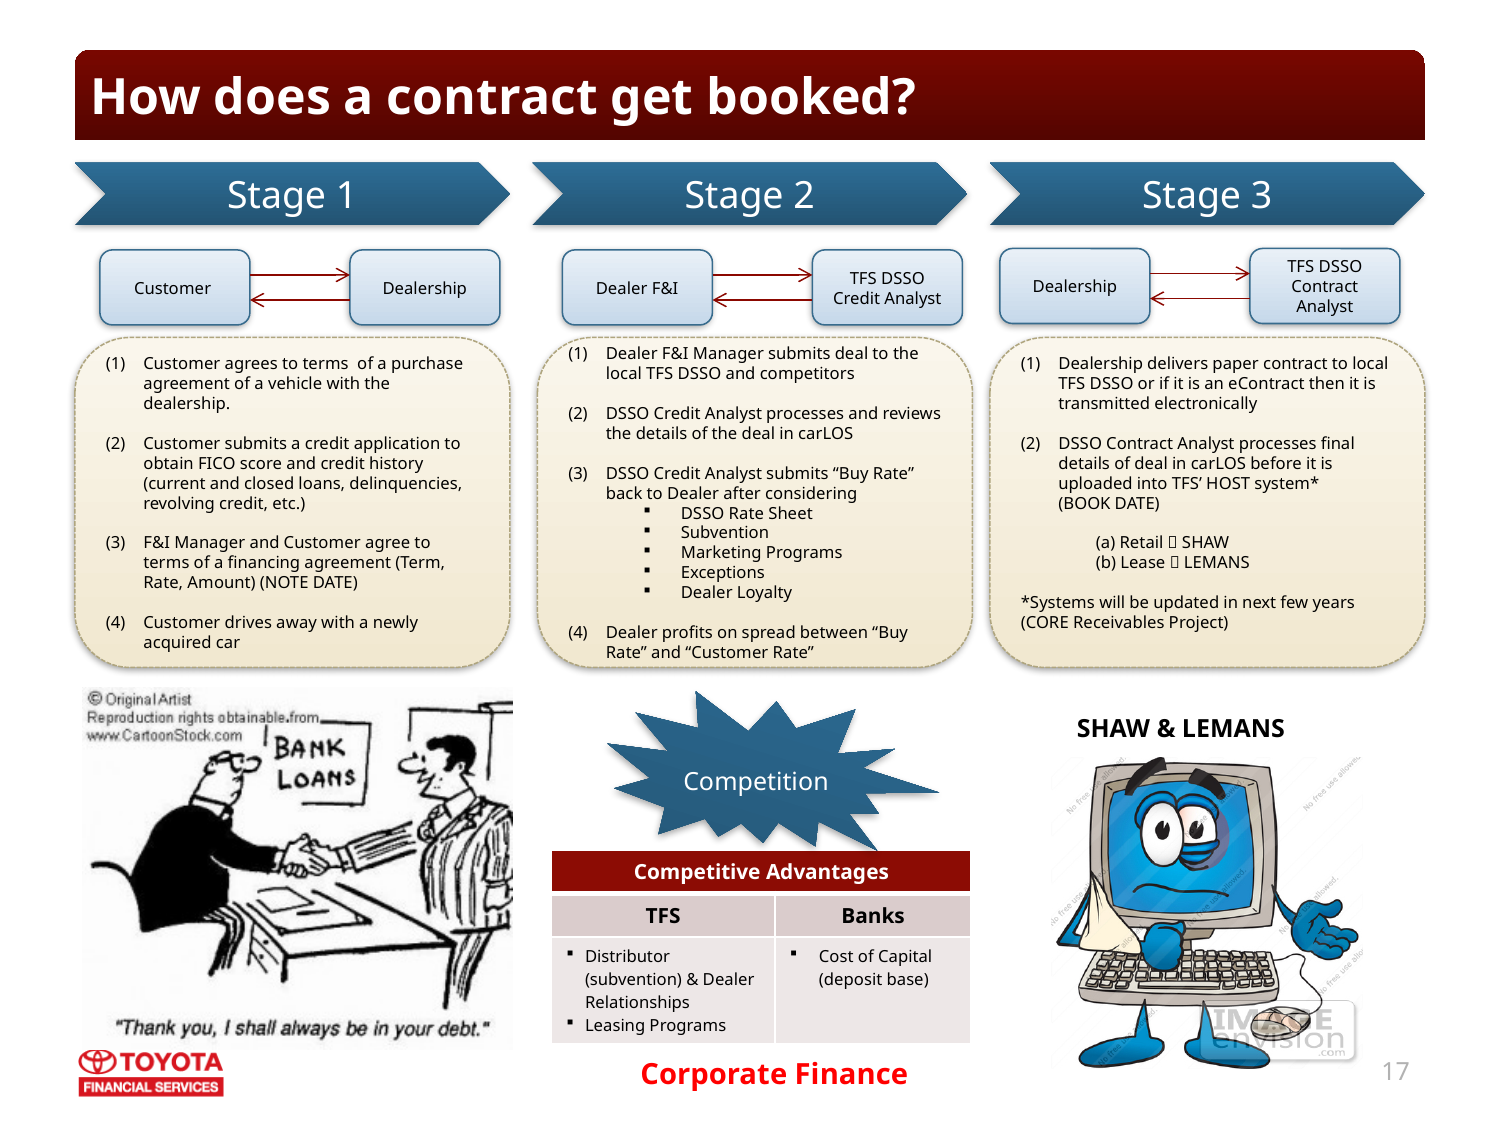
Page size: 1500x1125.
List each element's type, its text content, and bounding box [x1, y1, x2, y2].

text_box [562, 249, 963, 326]
title How does a contract get booked? [75, 49, 1425, 140]
table_cell Banks [776, 896, 970, 936]
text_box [999, 248, 1401, 324]
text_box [99, 249, 501, 326]
table_header Competitive Advantages [552, 851, 970, 891]
table_cell TFS [552, 896, 774, 936]
text_box Dealership delivers paper contract to local TFS DSSO or if it is an eContract then it is transmitted electronically DSSO Contract Analyst processes final details of deal in carLOS before it is uploaded into TFS’ HOST system* (BOOK DATE) (a) Retail  SHAW (b) Lease  LEMANS *Systems will be updated in next few years (CORE Receivables Project) [989, 336, 1426, 669]
text_box Stage 1 [74, 162, 510, 225]
text_box Stage 3 [989, 162, 1425, 225]
picture [1050, 756, 1363, 1069]
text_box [574, 687, 938, 866]
table_cell Distributor (subvention) & Dealer Relationships Leasing Programs [552, 938, 774, 1043]
slide_number 17 [1074, 1042, 1425, 1103]
text_box Customer agrees to terms of a purchase agreement of a vehicle with the dealership. Customer submits a credit application to obtain FICO score and credit history (current and closed loans, delinquencies, revolving credit, etc.) F&I Manager and Customer agree to terms of a financing agreement (Term, Rate, Amount) (NOTE DATE) Customer drives away with a newly acquired car [74, 336, 511, 669]
picture [78, 687, 513, 1097]
text_box Dealer F&I Manager submits deal to the local TFS DSSO and competitors DSSO Credit Analyst processes and reviews the details of the deal in carLOS DSSO Credit Analyst submits “Buy Rate” back to Dealer after considering DSSO Rate Sheet Subvention Marketing Programs Exceptions Dealer Loyalty Dealer profits on spread between “Buy Rate” and “Customer Rate” [536, 336, 974, 669]
table_cell Cost of Capital (deposit base) [776, 938, 970, 1043]
text_box SHAW & LEMANS [1025, 705, 1337, 758]
text_box Stage 2 [532, 162, 968, 225]
